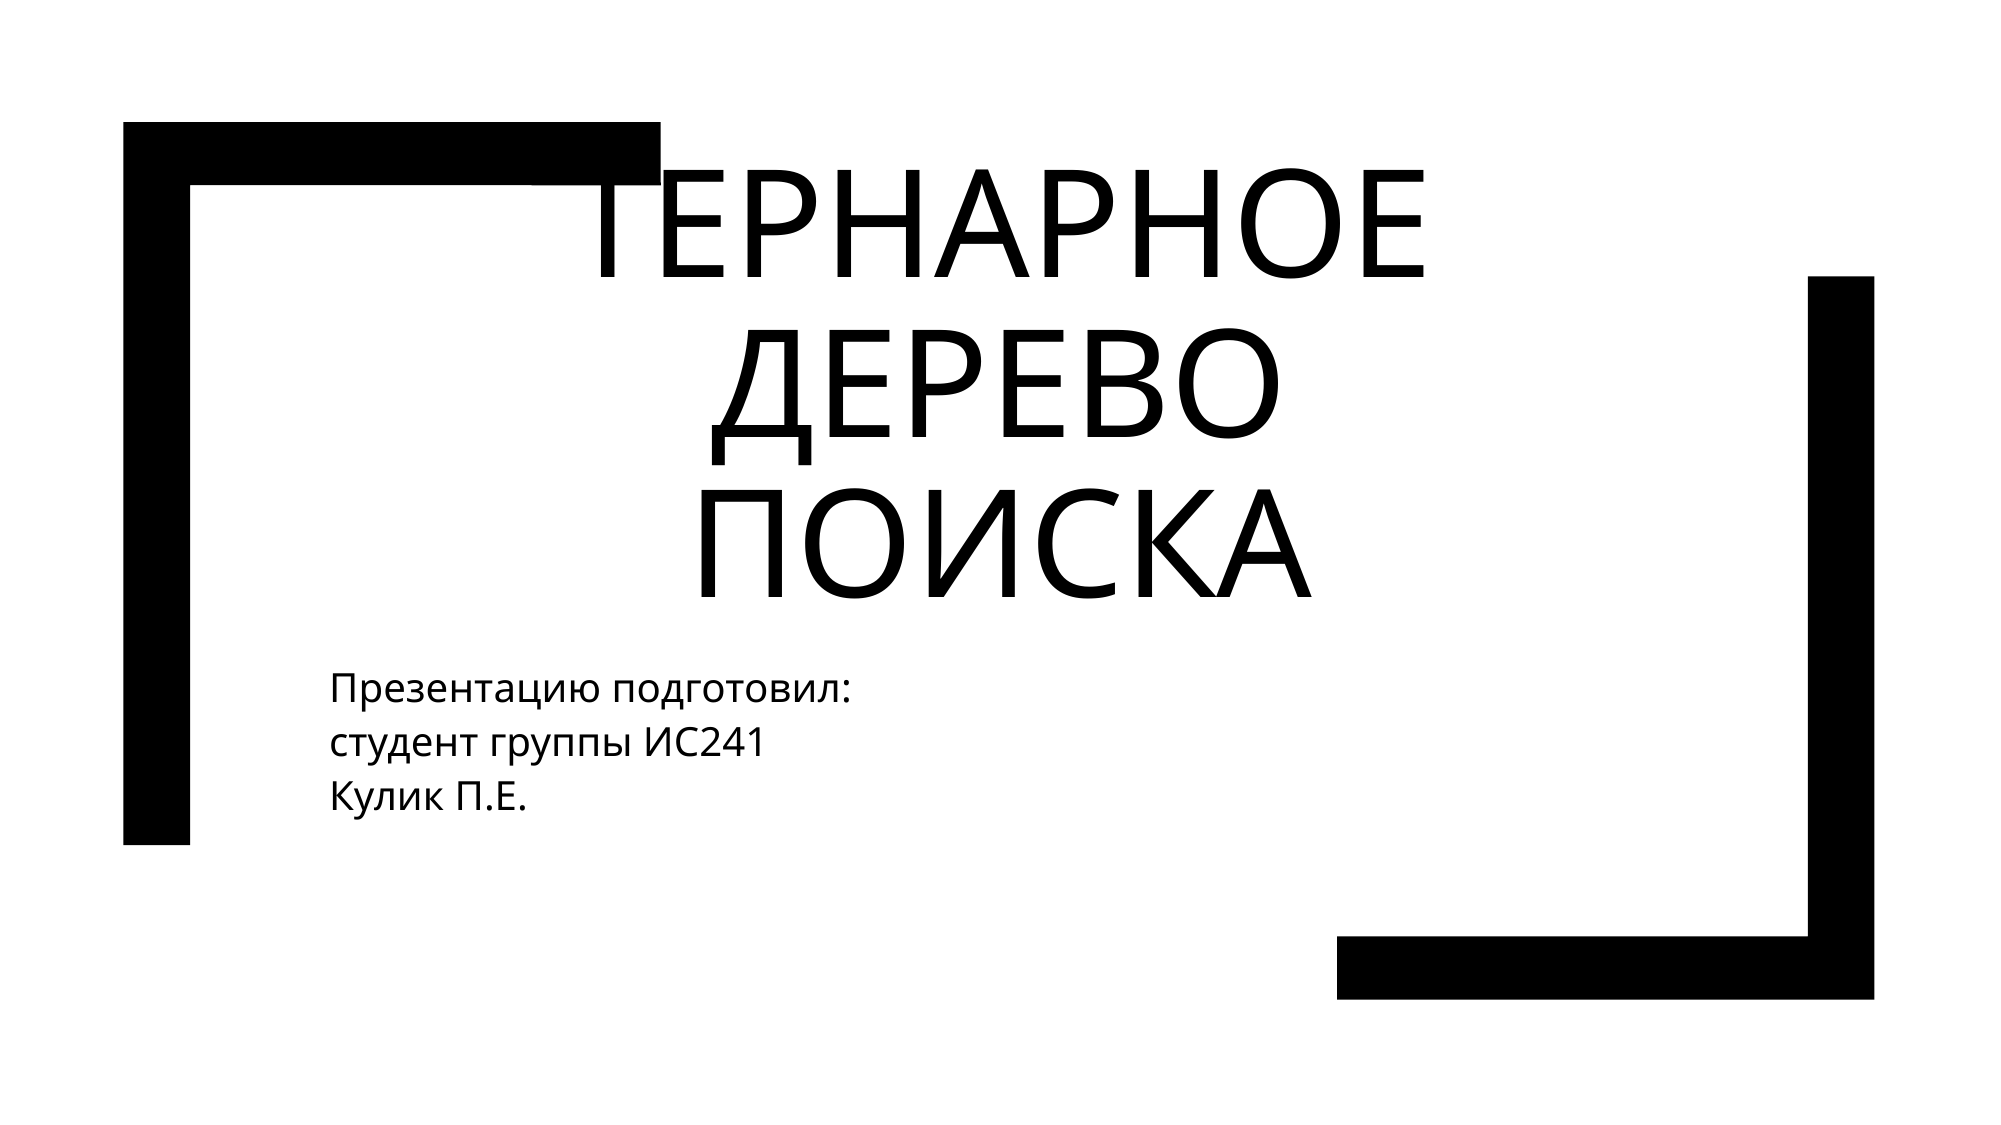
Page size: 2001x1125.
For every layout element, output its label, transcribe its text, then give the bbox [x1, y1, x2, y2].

subtitle Презентацию подготовил: студент группы ИС241 Кулик П.Е. [314, 649, 1561, 828]
title Тернарное дерево поиска [314, 293, 1686, 638]
